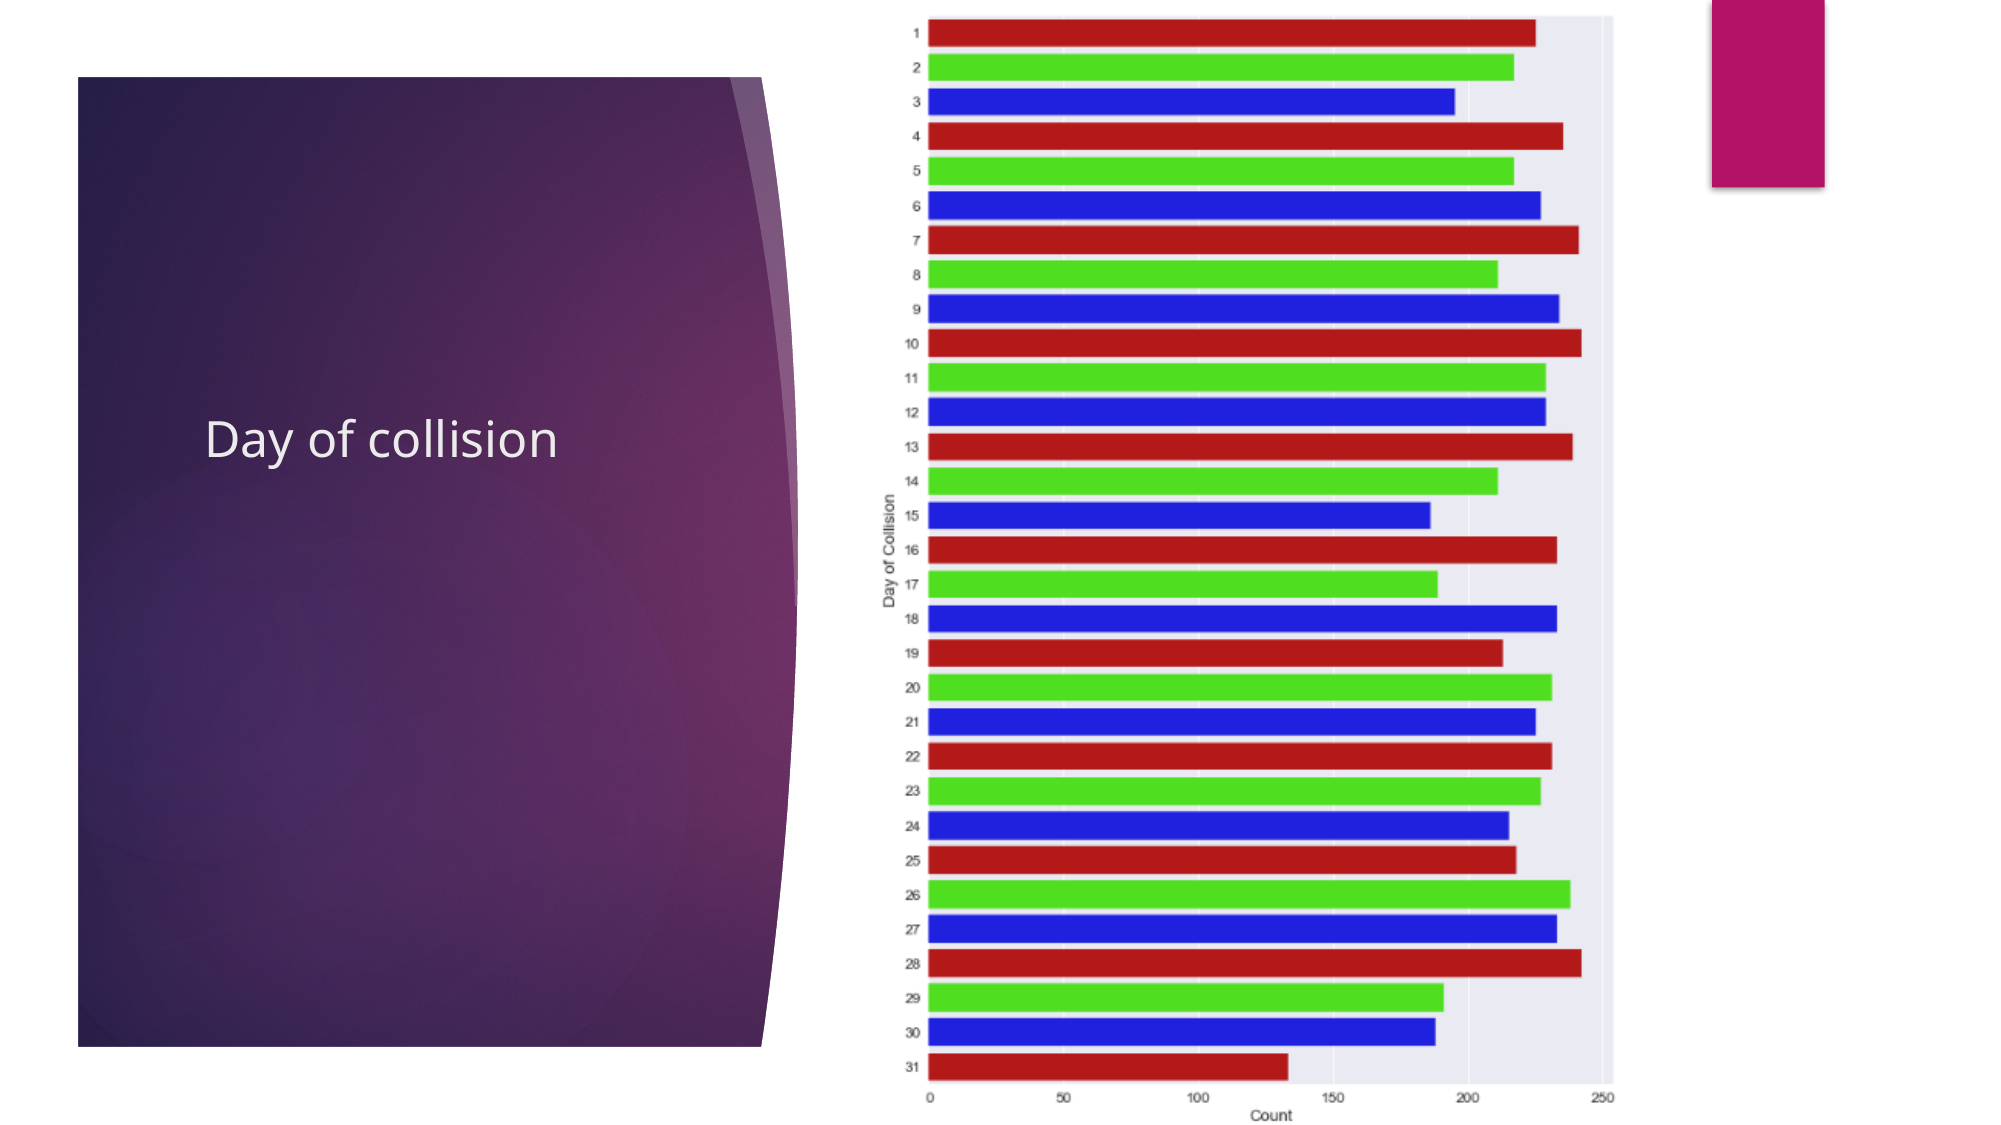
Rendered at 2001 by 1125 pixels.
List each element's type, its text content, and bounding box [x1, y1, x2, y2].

picture [876, 9, 1674, 1125]
title Day of collision [189, 212, 648, 475]
